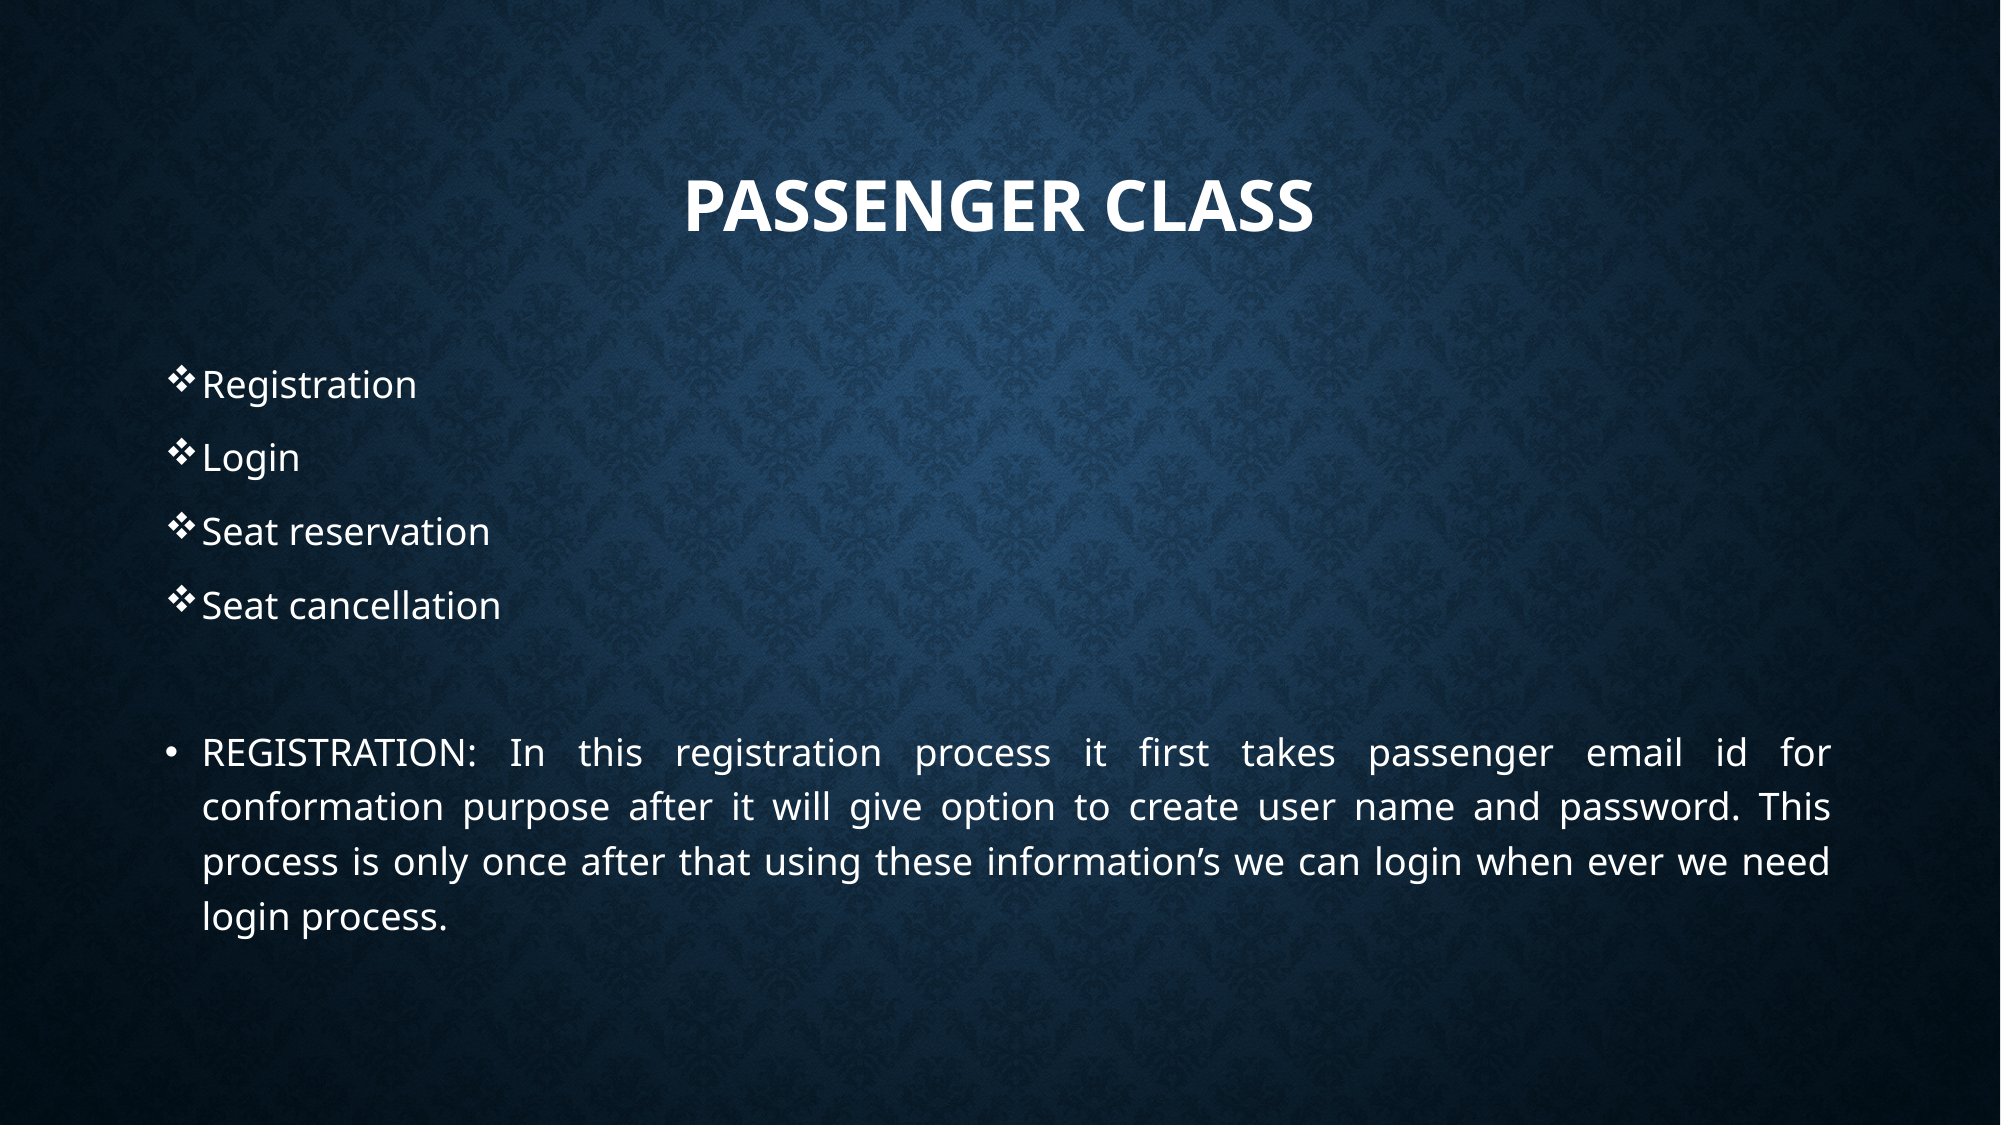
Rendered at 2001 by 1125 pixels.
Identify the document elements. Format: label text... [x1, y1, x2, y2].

title Passenger class [149, 99, 1849, 318]
list Registration Login Seat reservation Seat cancellation REGISTRATION: In this registration process it first takes passenger email id for conformation purpose after it will give option to create user name and password. This process is only once after that using these information’s we can login when ever we need login process. [149, 343, 1849, 950]
